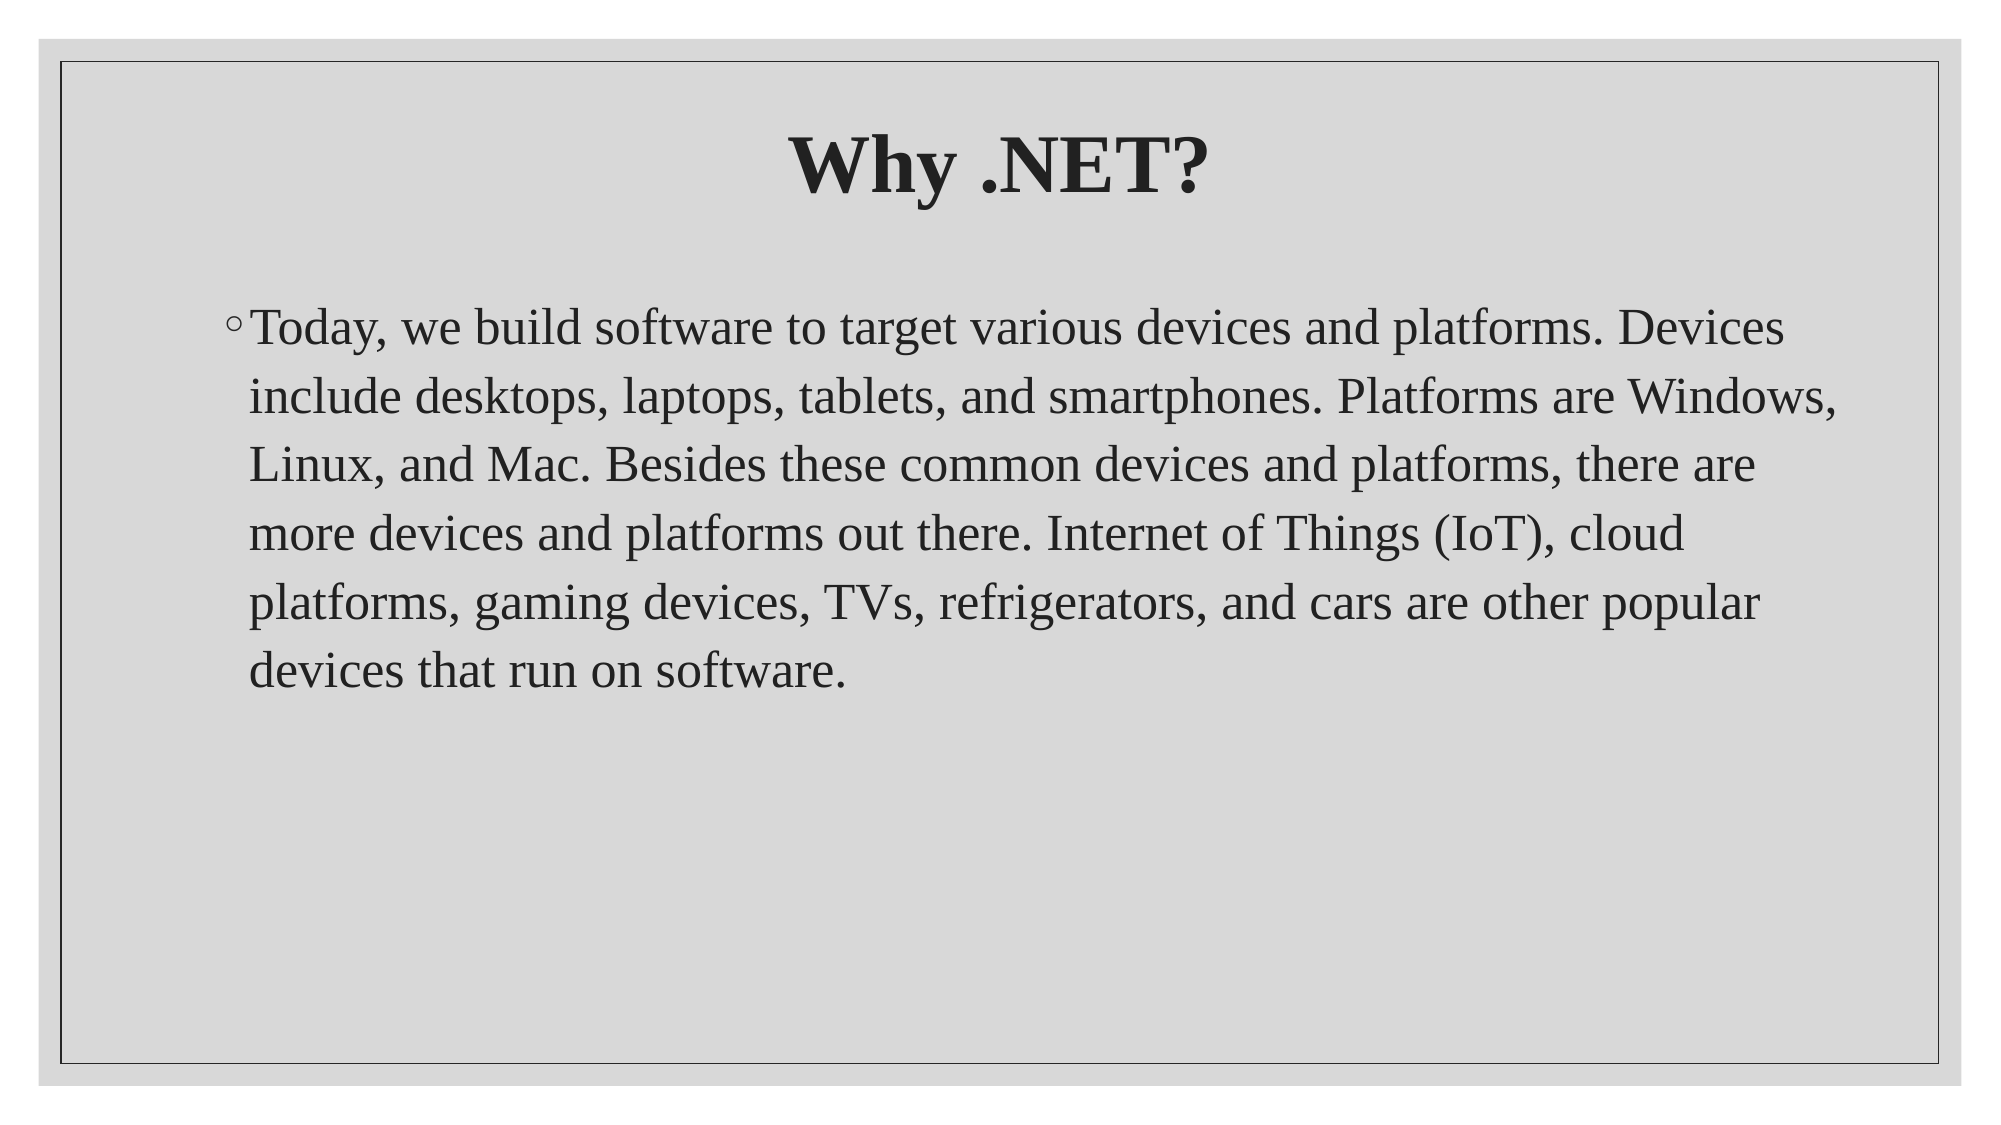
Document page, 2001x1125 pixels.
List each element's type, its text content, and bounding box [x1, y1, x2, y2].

list Today, we build software to target various devices and platforms. Devices include desktops, laptops, tablets, and smartphones. Platforms are Windows, Linux, and Mac. Besides these common devices and platforms, there are more devices and platforms out there. Internet of Things (IoT), cloud platforms, gaming devices, TVs, refrigerators, and cars are other popular devices that run on software. [203, 278, 1854, 927]
title Why .NET? [174, 105, 1825, 227]
